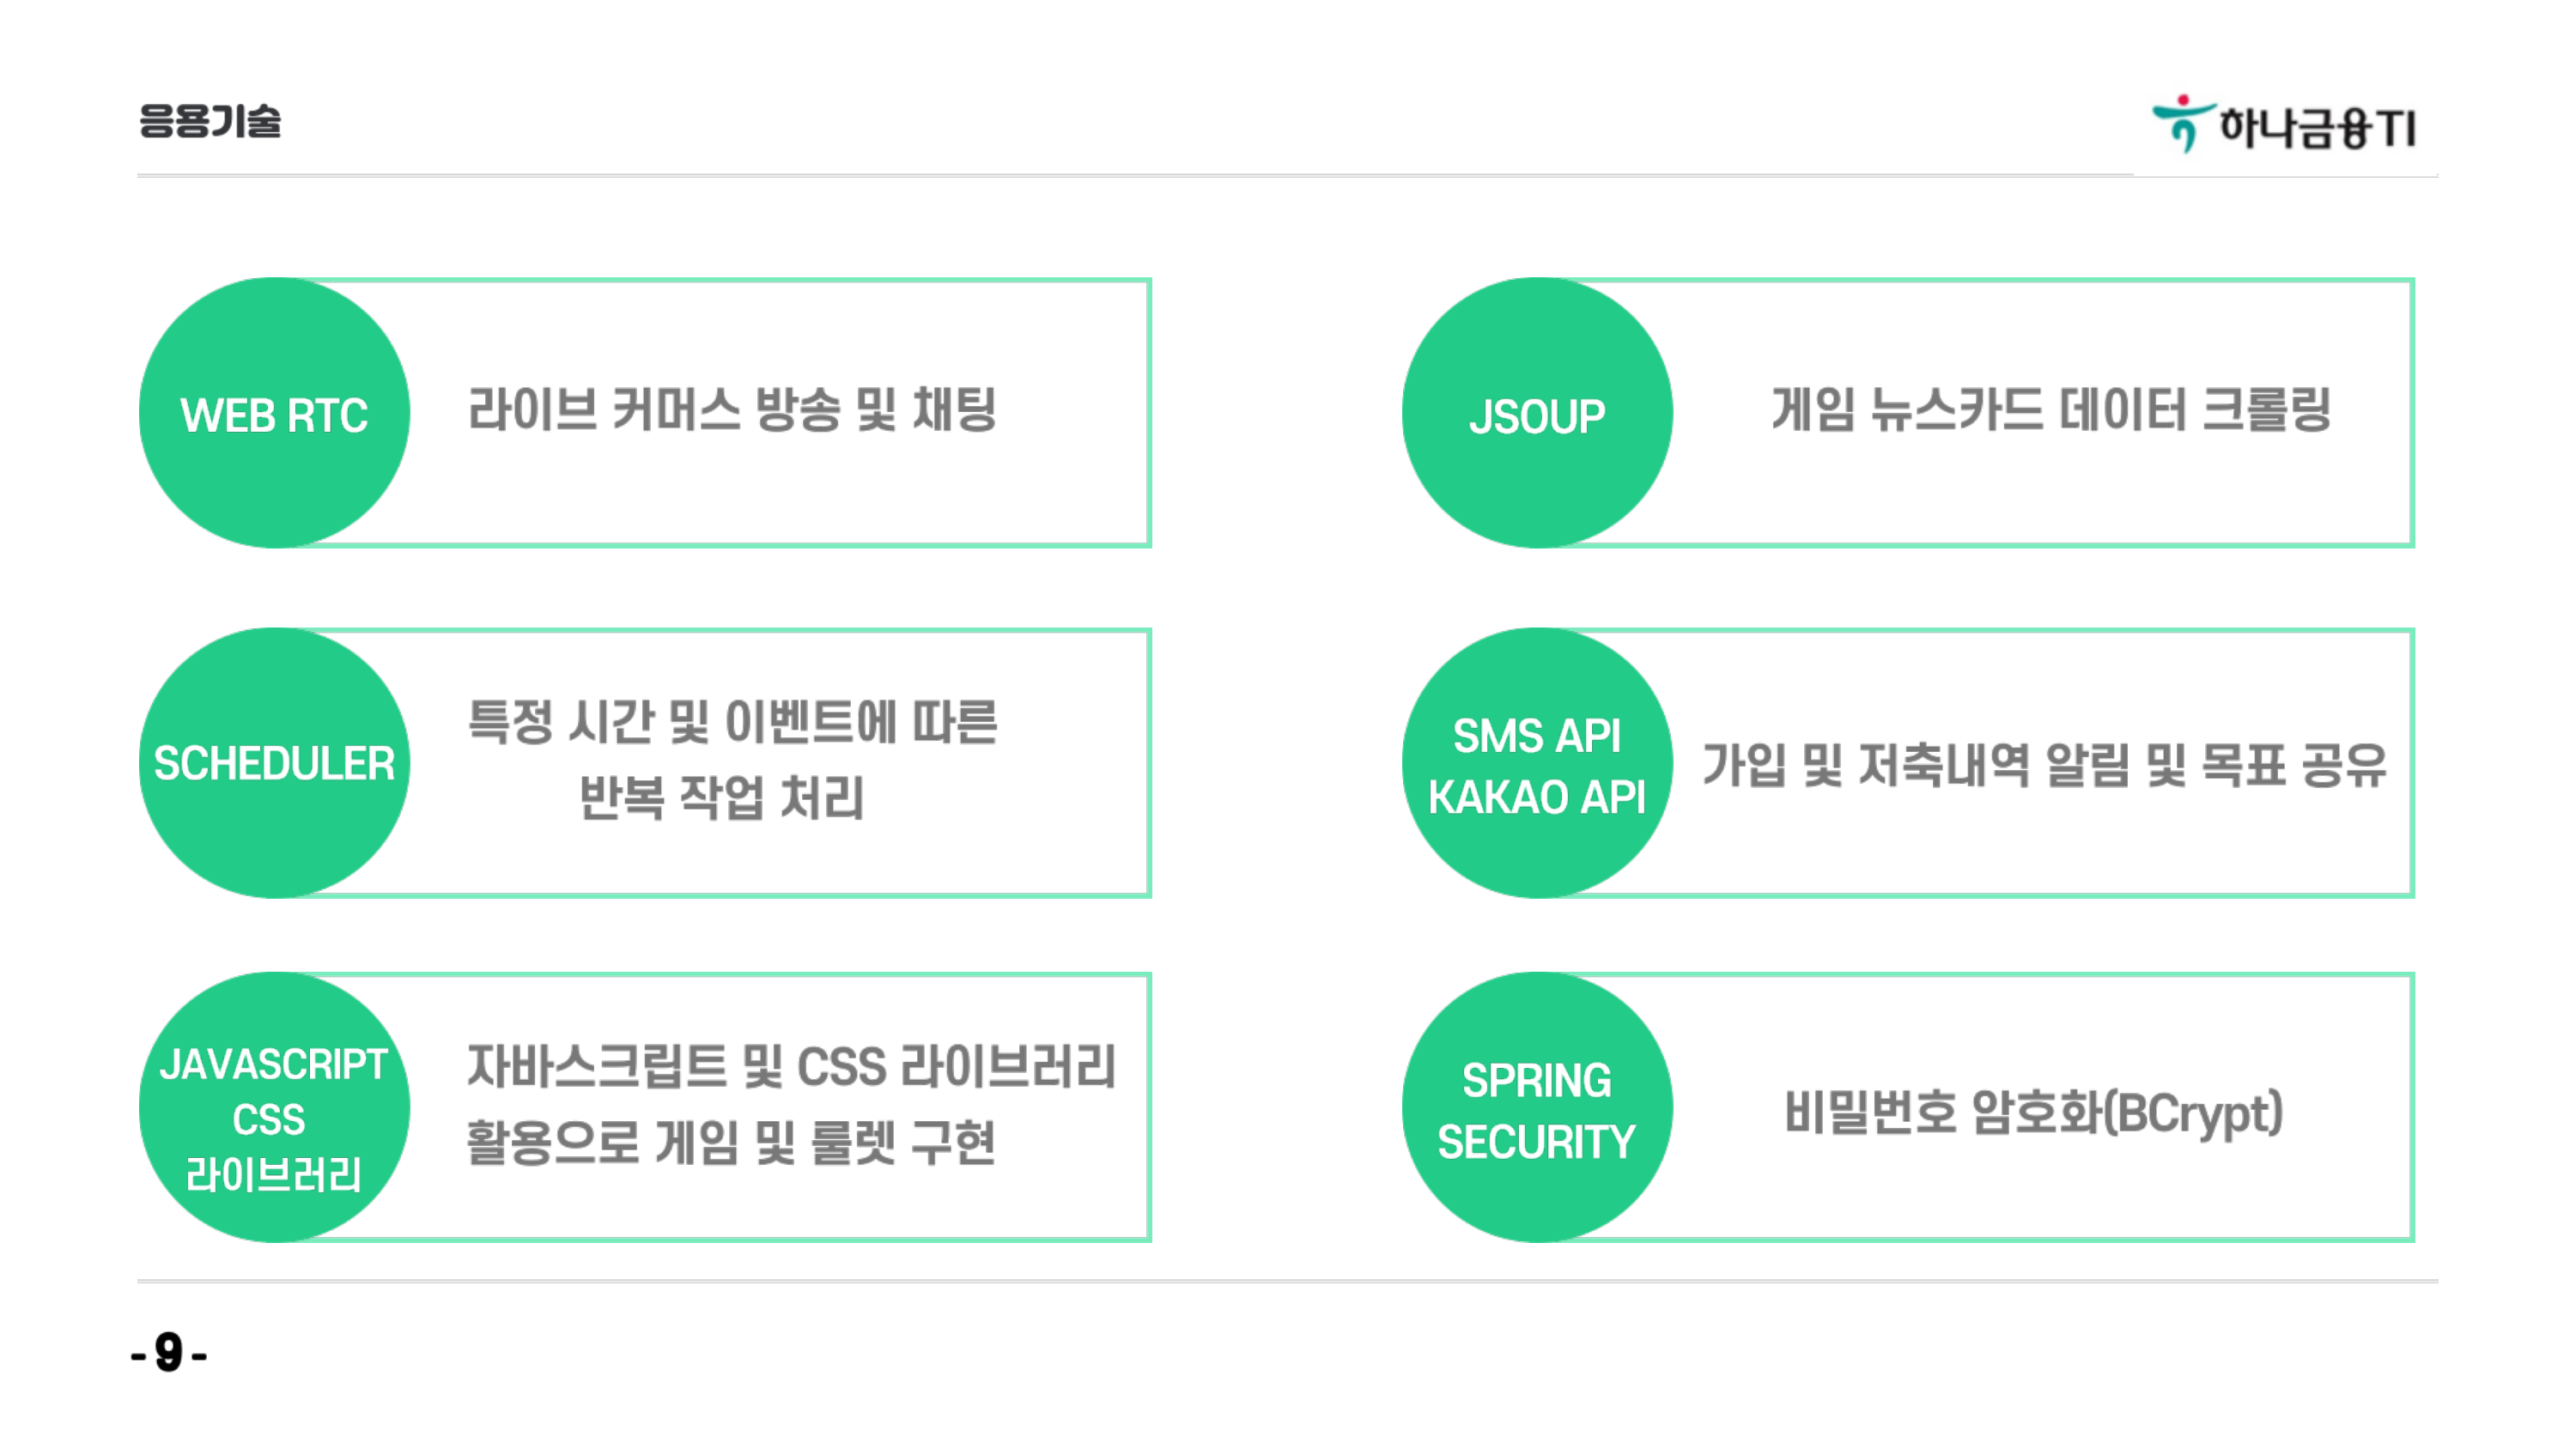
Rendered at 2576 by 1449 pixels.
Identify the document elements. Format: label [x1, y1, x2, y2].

text_box [1674, 276, 2415, 549]
picture [113, 1301, 259, 1442]
text_box [137, 171, 2131, 180]
text_box [1674, 627, 2415, 728]
text_box [139, 972, 411, 1244]
text_box [139, 627, 411, 899]
text_box [411, 276, 1152, 549]
picture [1762, 369, 2356, 470]
text_box [139, 276, 411, 549]
text_box [1676, 828, 2415, 899]
picture [459, 1026, 1142, 1203]
text_box [411, 972, 1152, 1244]
picture [1668, 724, 2412, 826]
picture [158, 379, 390, 474]
picture [1420, 698, 1668, 848]
picture [134, 91, 300, 164]
text_box [2134, 75, 2437, 176]
picture [145, 725, 416, 814]
text_box [1401, 627, 1674, 899]
picture [1420, 1040, 1658, 1192]
text_box [411, 627, 1152, 899]
picture [459, 369, 1022, 470]
text_box [1401, 972, 1674, 1244]
text_box [137, 1277, 2439, 1286]
picture [459, 682, 1035, 858]
picture [149, 1029, 408, 1220]
picture [1420, 379, 1626, 467]
text_box [1674, 972, 2415, 1244]
picture [1702, 1072, 2308, 1173]
text_box [1401, 276, 1674, 549]
